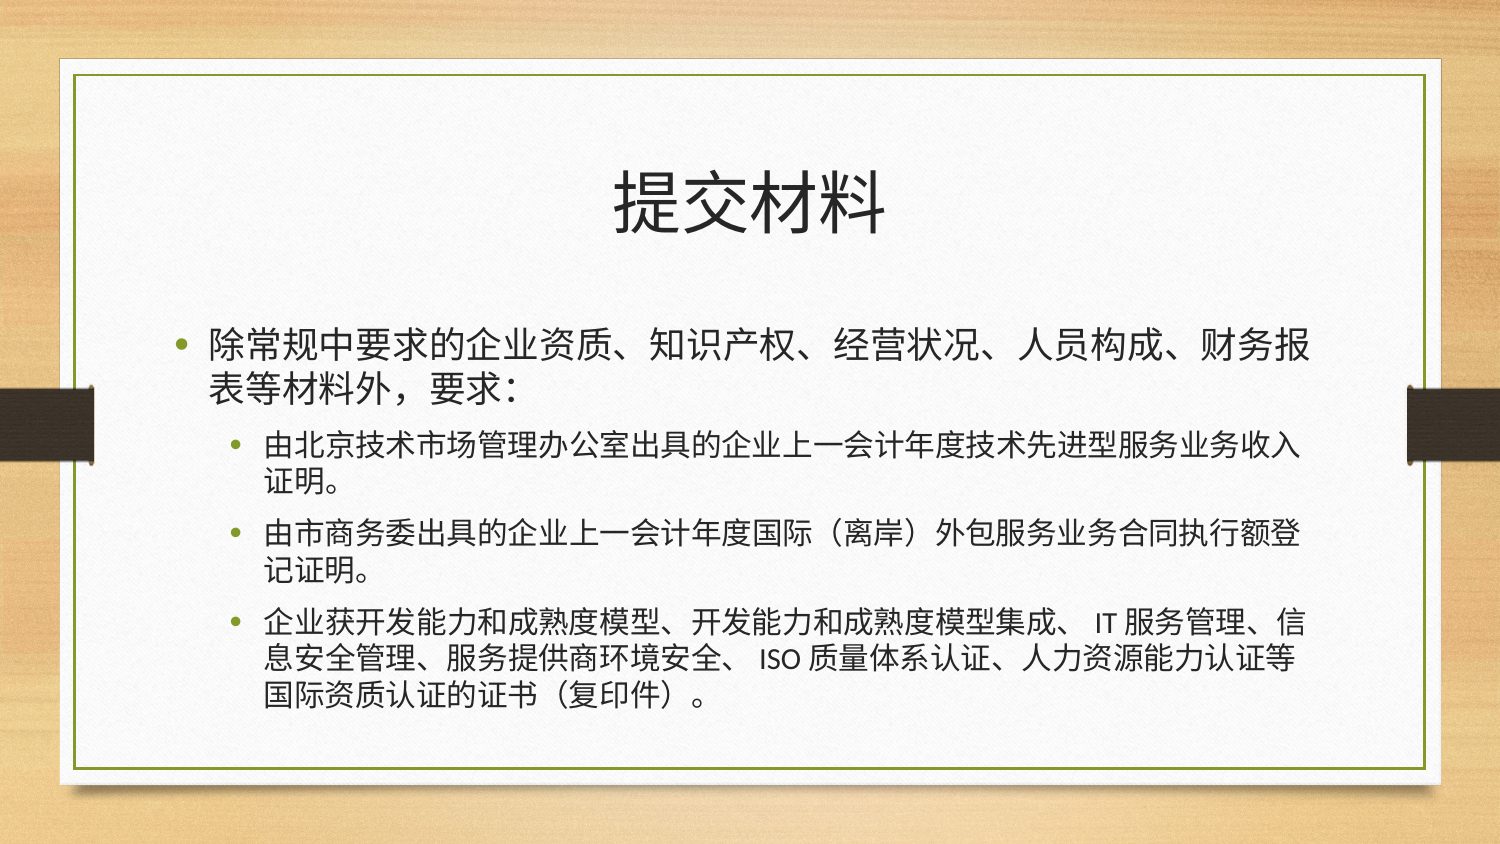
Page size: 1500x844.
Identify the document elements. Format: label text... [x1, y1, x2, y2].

picture [0, 0, 1500, 844]
list 除常规中要求的企业资质、知识产权、经营状况、人员构成、财务报表等材料外，要求： 由北京技术市场管理办公室出具的企业上一会计年度技术先进型服务业务收入证明。 由市商务委出具的企业上一会计年度国际（离岸）外包服务业务合同执行额登记证明。 企业获开发能力和成熟度模型、开发能力和成熟度模型集成、IT服务管理、信息安全管理、服务提供商环境安全、ISO质量体系认证、人力资源能力认证等国际资质认证的证书（复印件）。 [159, 314, 1341, 723]
title 提交材料 [159, 120, 1341, 282]
